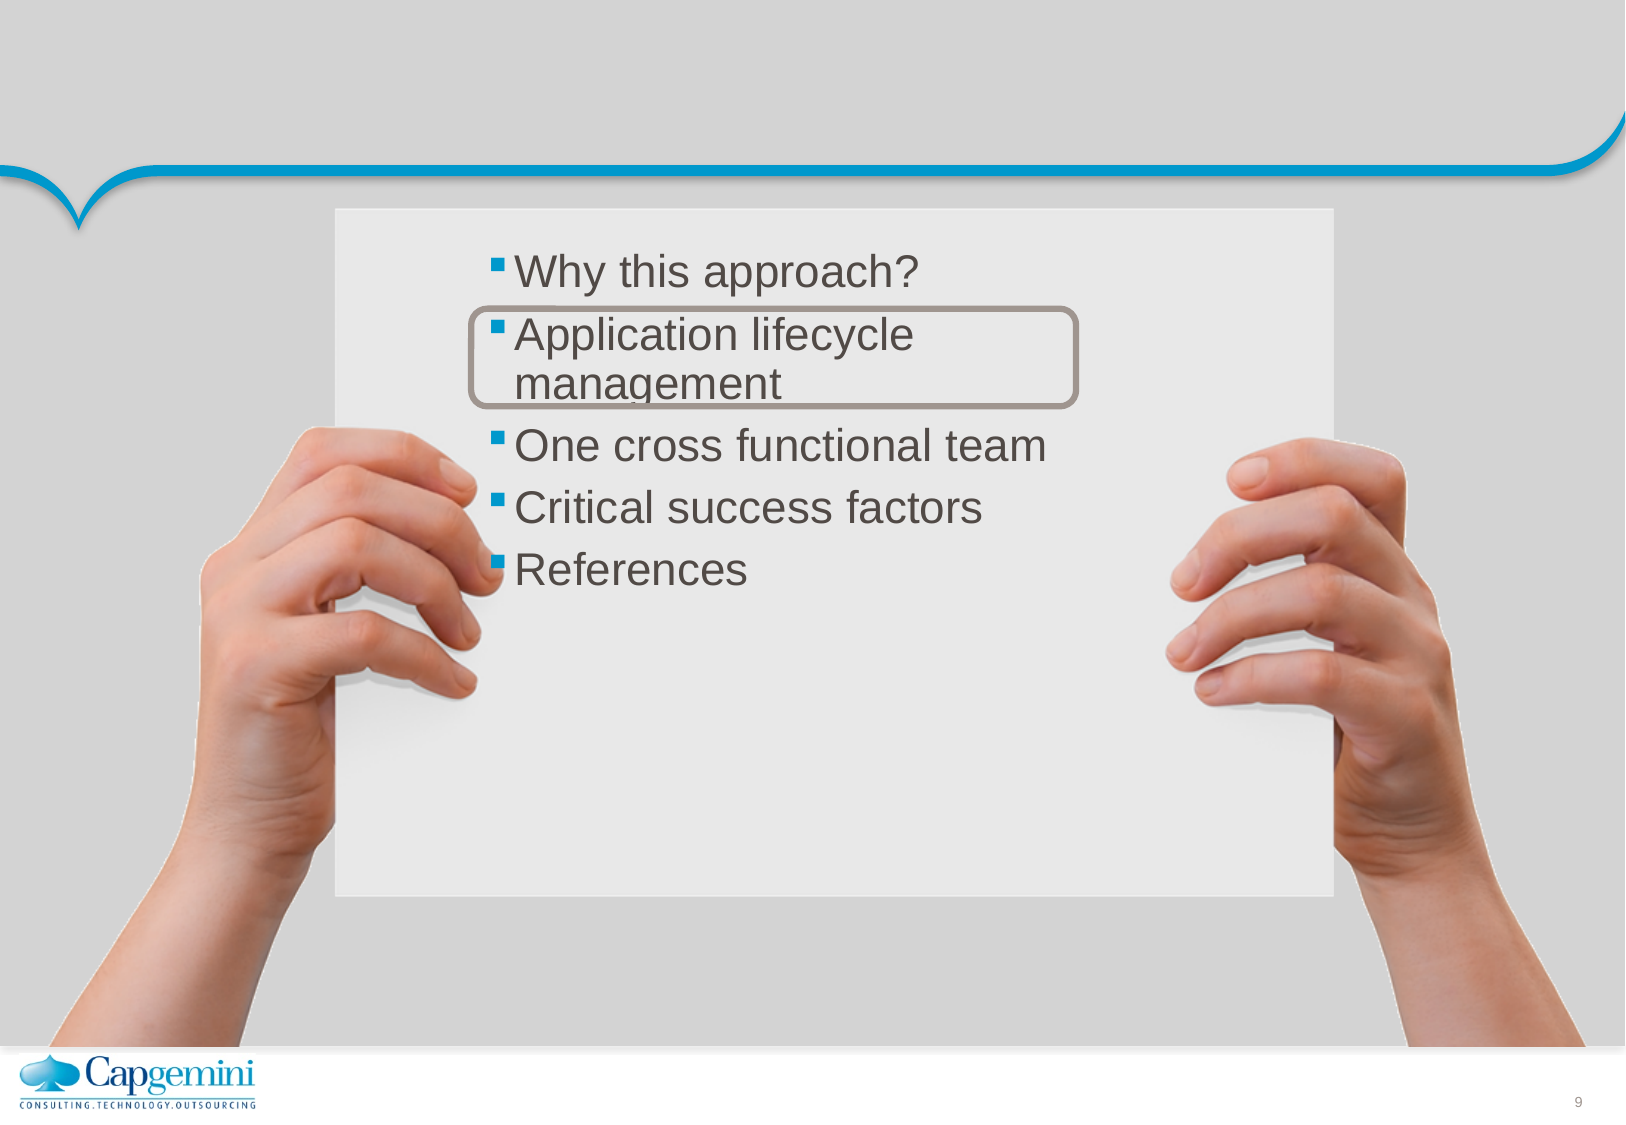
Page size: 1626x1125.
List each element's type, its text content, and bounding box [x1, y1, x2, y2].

text_box [468, 306, 1079, 409]
list Why this approach? Application lifecycle management One cross functional team Critical success factors References [469, 236, 1198, 817]
picture [19, 1053, 256, 1110]
picture [0, 140, 1625, 1047]
picture [0, 140, 1605, 216]
